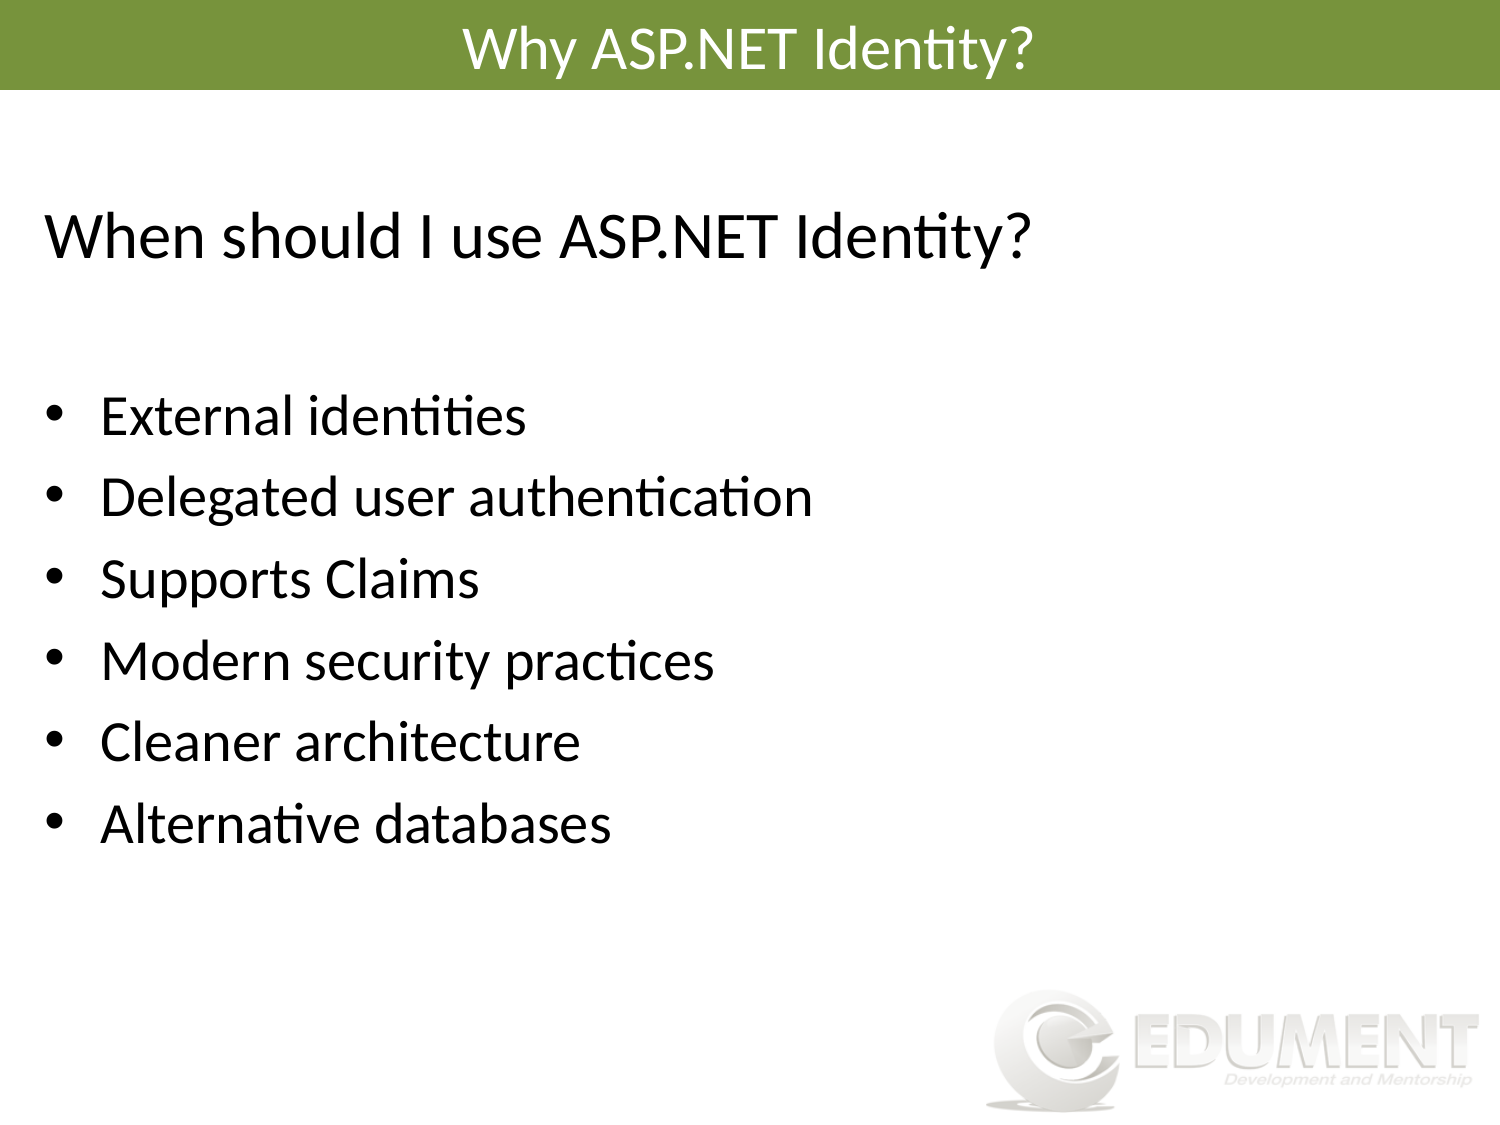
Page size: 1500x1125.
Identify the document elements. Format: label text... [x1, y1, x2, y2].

list When should I use ASP.NET Identity? External identities Delegated user authentication Supports Claims Modern security practices Cleaner architecture Alternative databases [29, 184, 1471, 927]
title Why ASP.NET Identity? [0, 0, 1500, 90]
